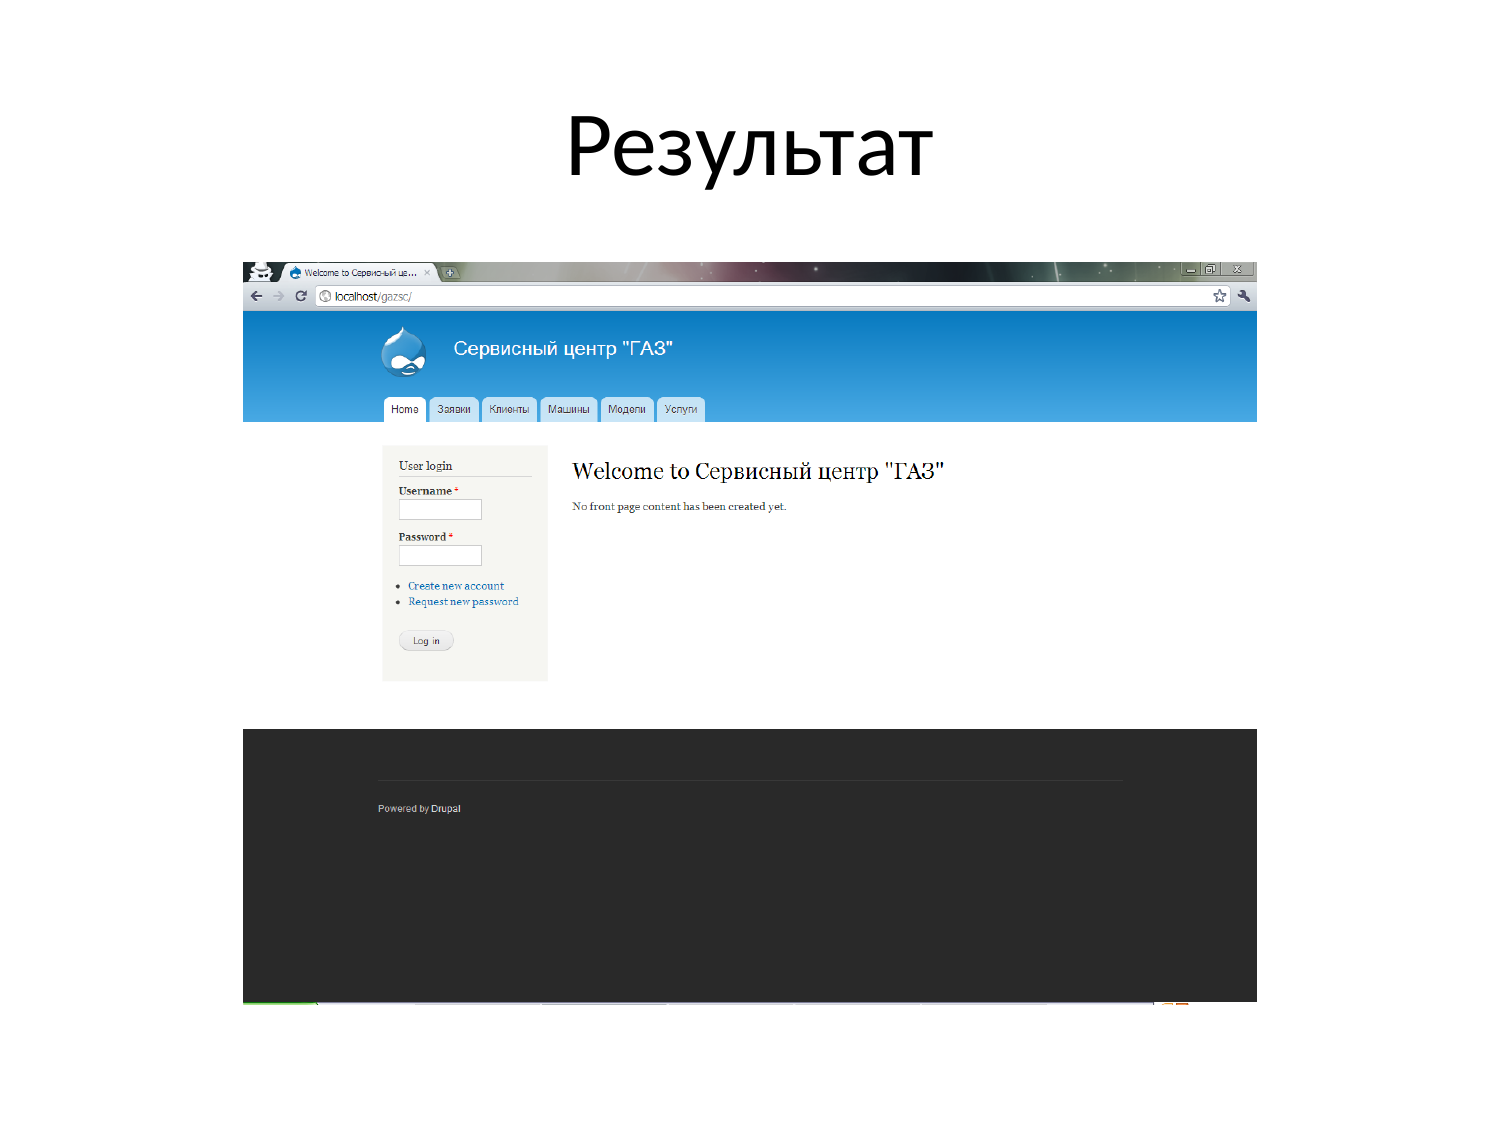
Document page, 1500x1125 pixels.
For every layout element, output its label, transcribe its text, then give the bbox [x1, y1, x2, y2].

title Результат [75, 45, 1425, 233]
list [243, 262, 1257, 1006]
